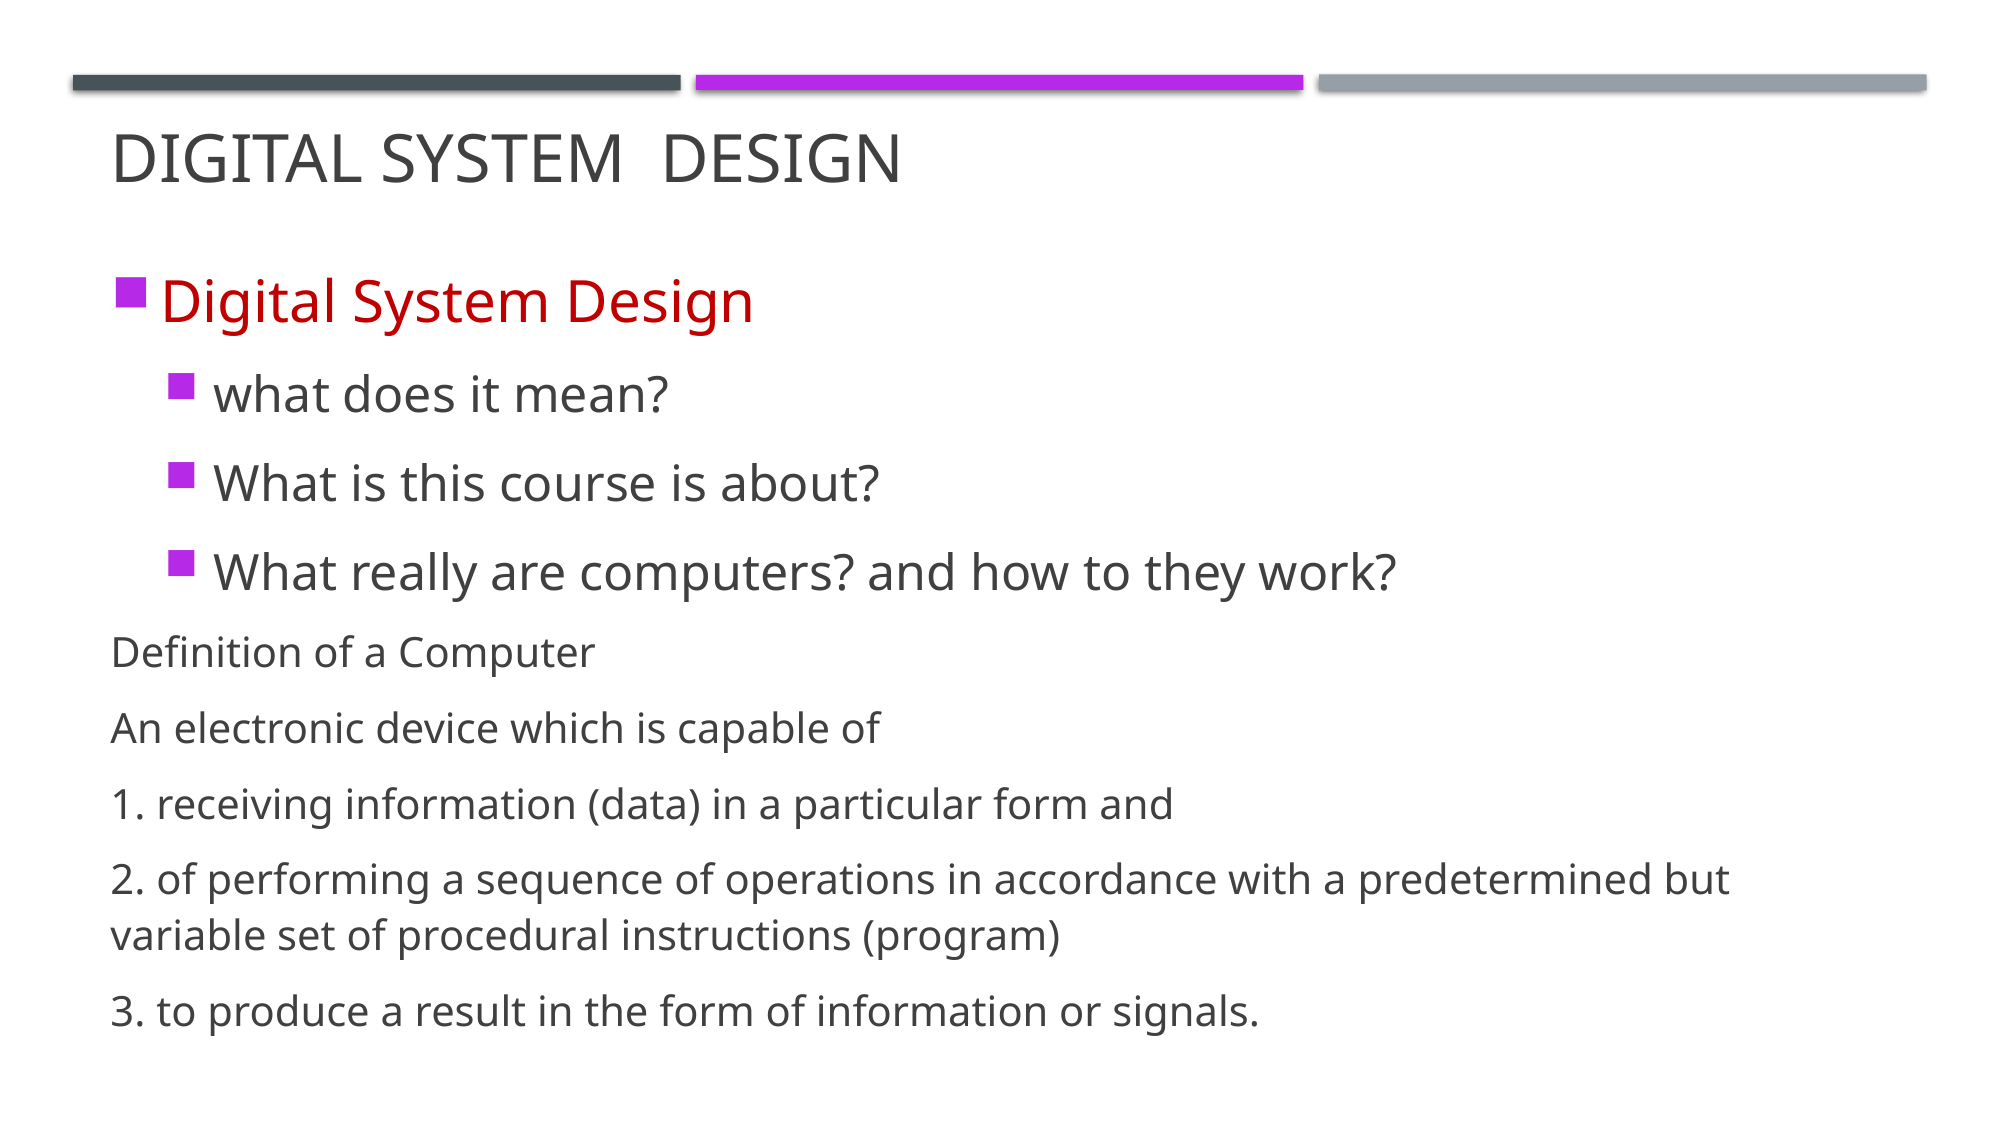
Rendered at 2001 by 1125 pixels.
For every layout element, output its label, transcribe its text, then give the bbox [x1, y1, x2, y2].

title Digital SYSTEM Design [95, 7, 1905, 202]
list Digital System Design what does it mean? What is this course is about? What really are computers? and how to they work? Definition of a Computer An electronic device which is capable of 1. receiving information (data) in a particular form and 2. of performing a sequence of operations in accordance with a predetermined but variable set of procedural instructions (program) 3. to produce a result in the form of information or signals. [95, 202, 1905, 1090]
